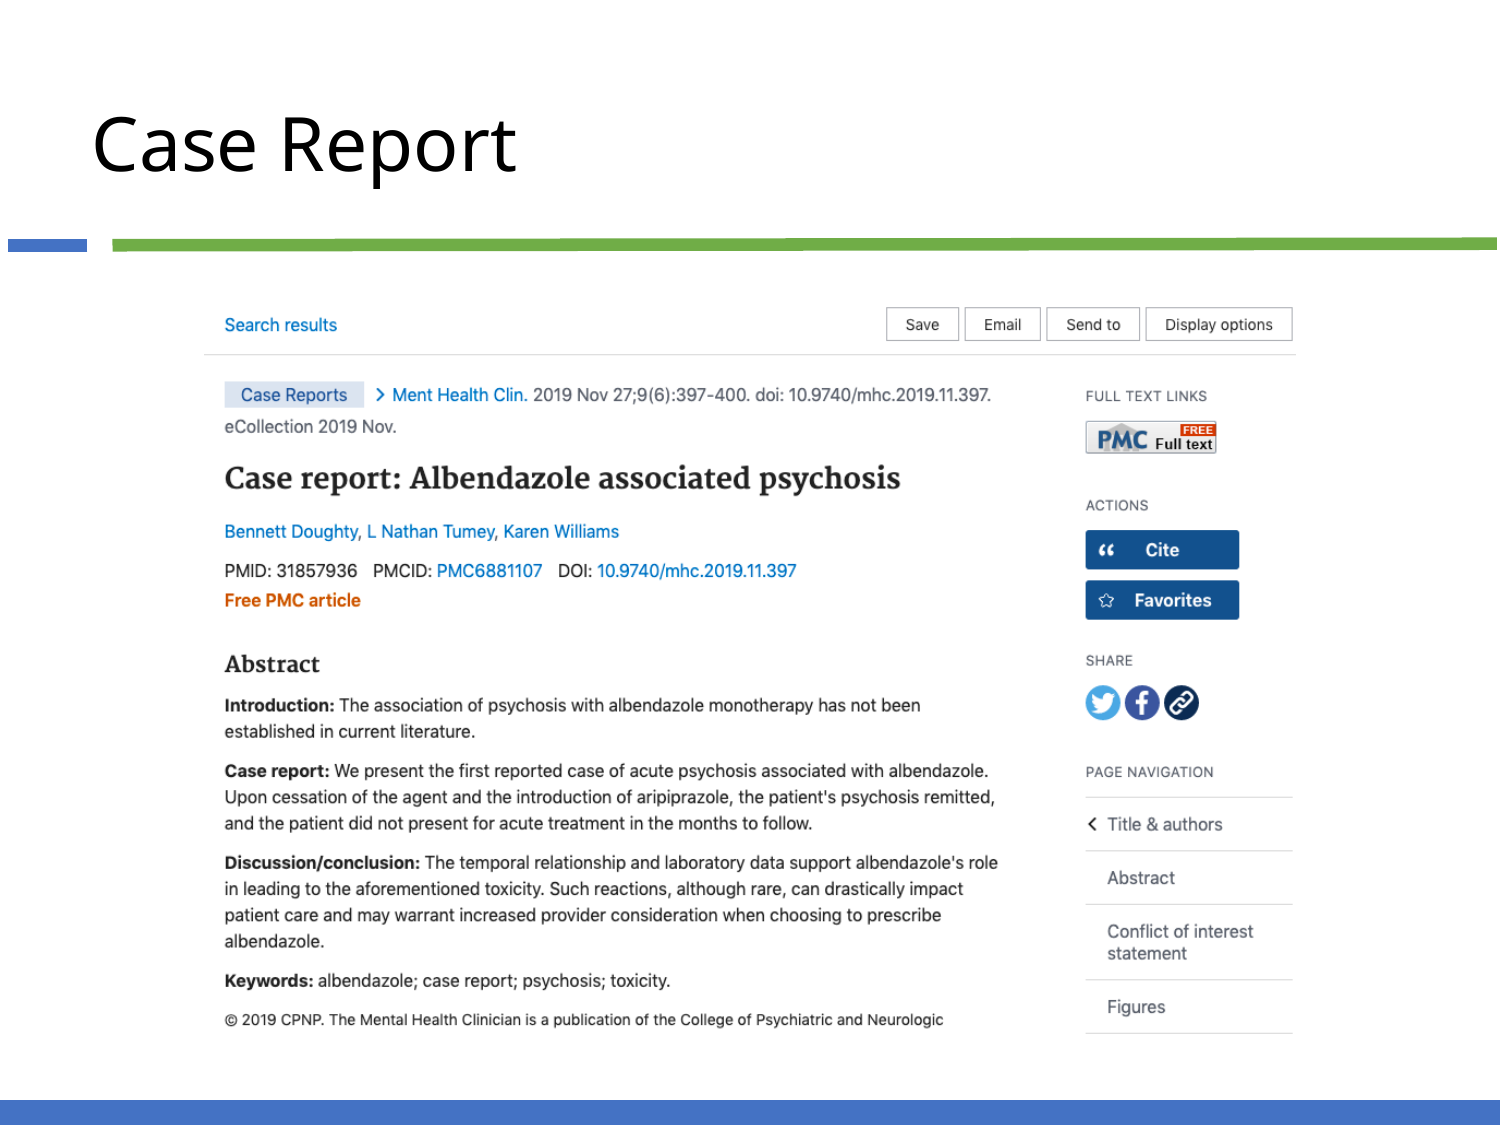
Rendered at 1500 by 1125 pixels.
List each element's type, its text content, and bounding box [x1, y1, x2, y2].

title Case Report [76, 42, 1371, 196]
picture [204, 305, 1296, 1035]
